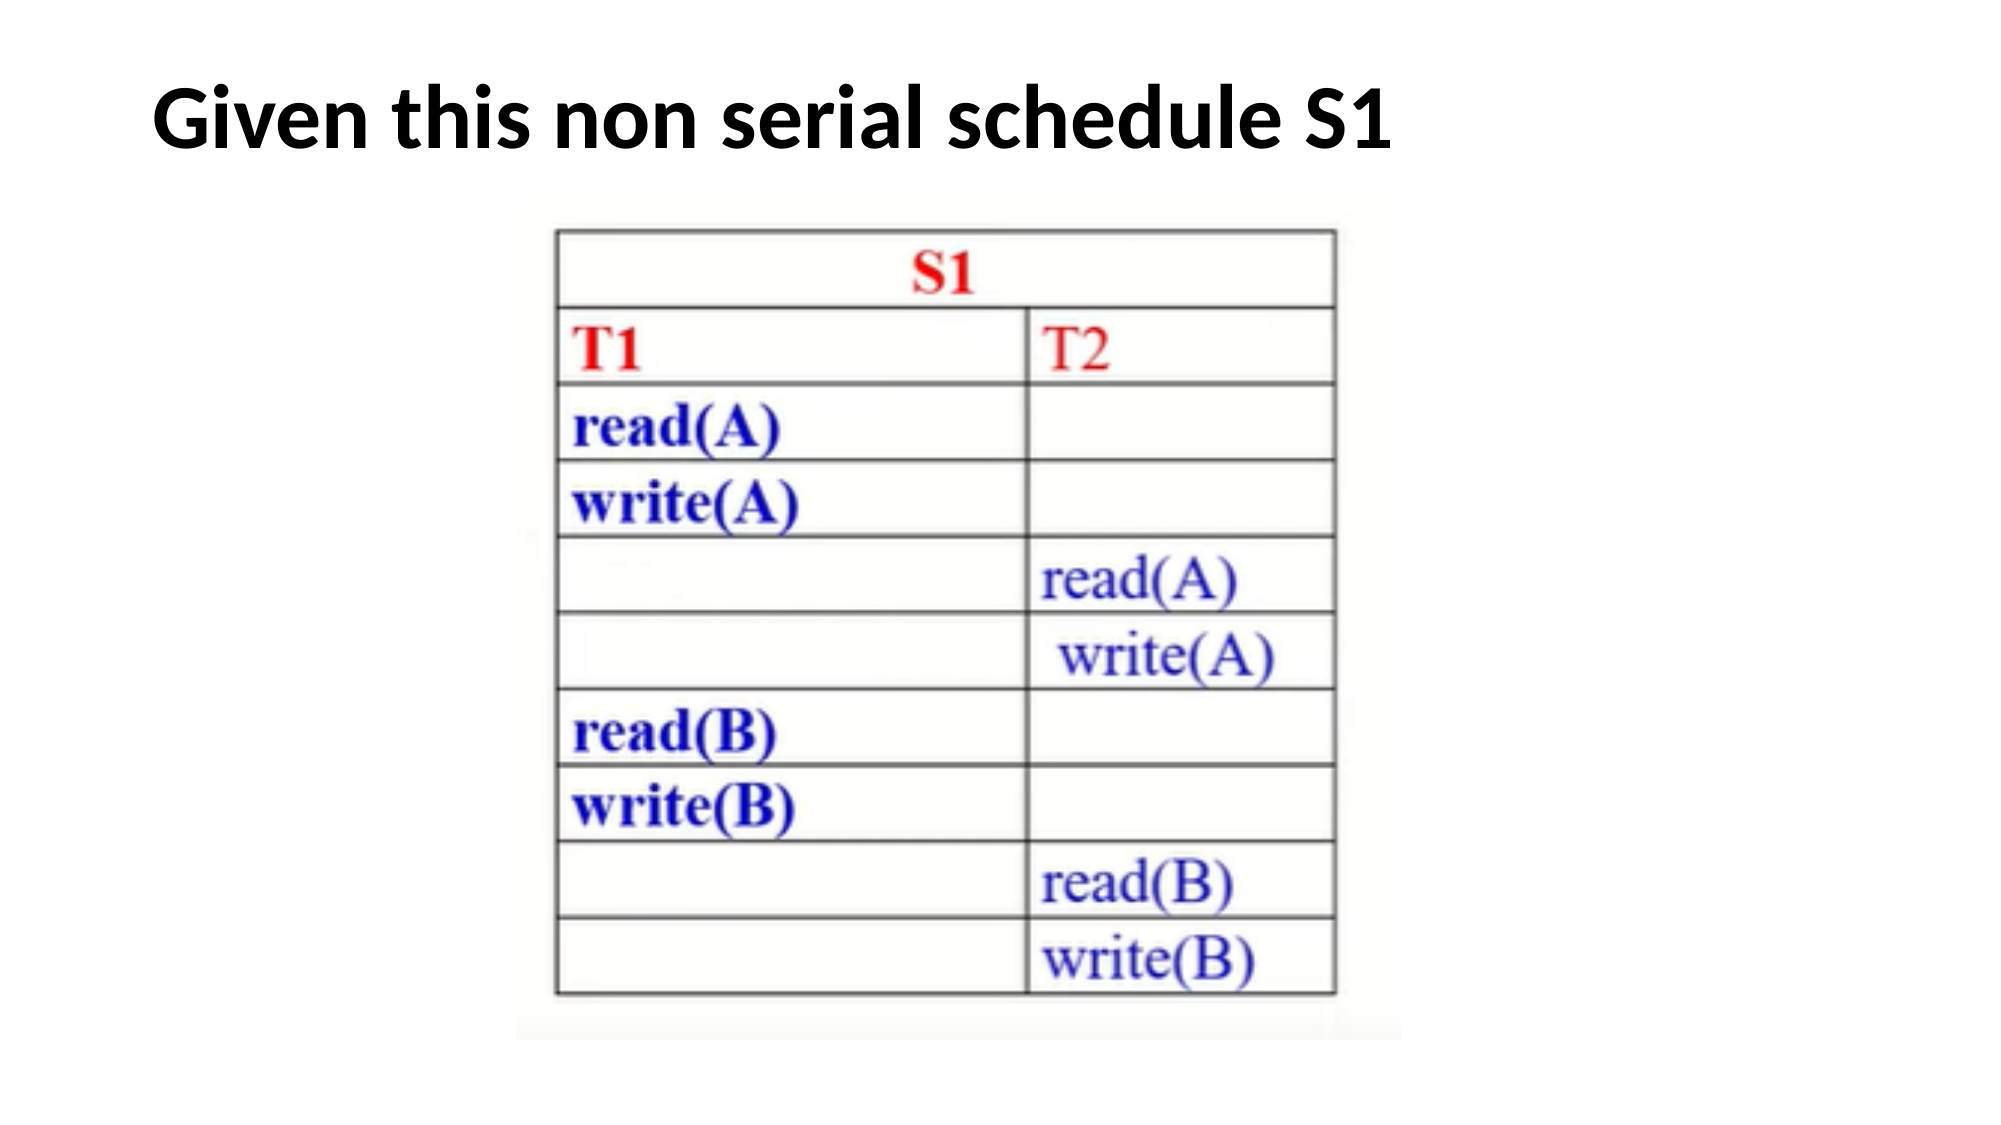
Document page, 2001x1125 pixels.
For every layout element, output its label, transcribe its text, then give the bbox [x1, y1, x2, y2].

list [516, 194, 1401, 1040]
title Given this non serial schedule S1 [137, 59, 1863, 178]
